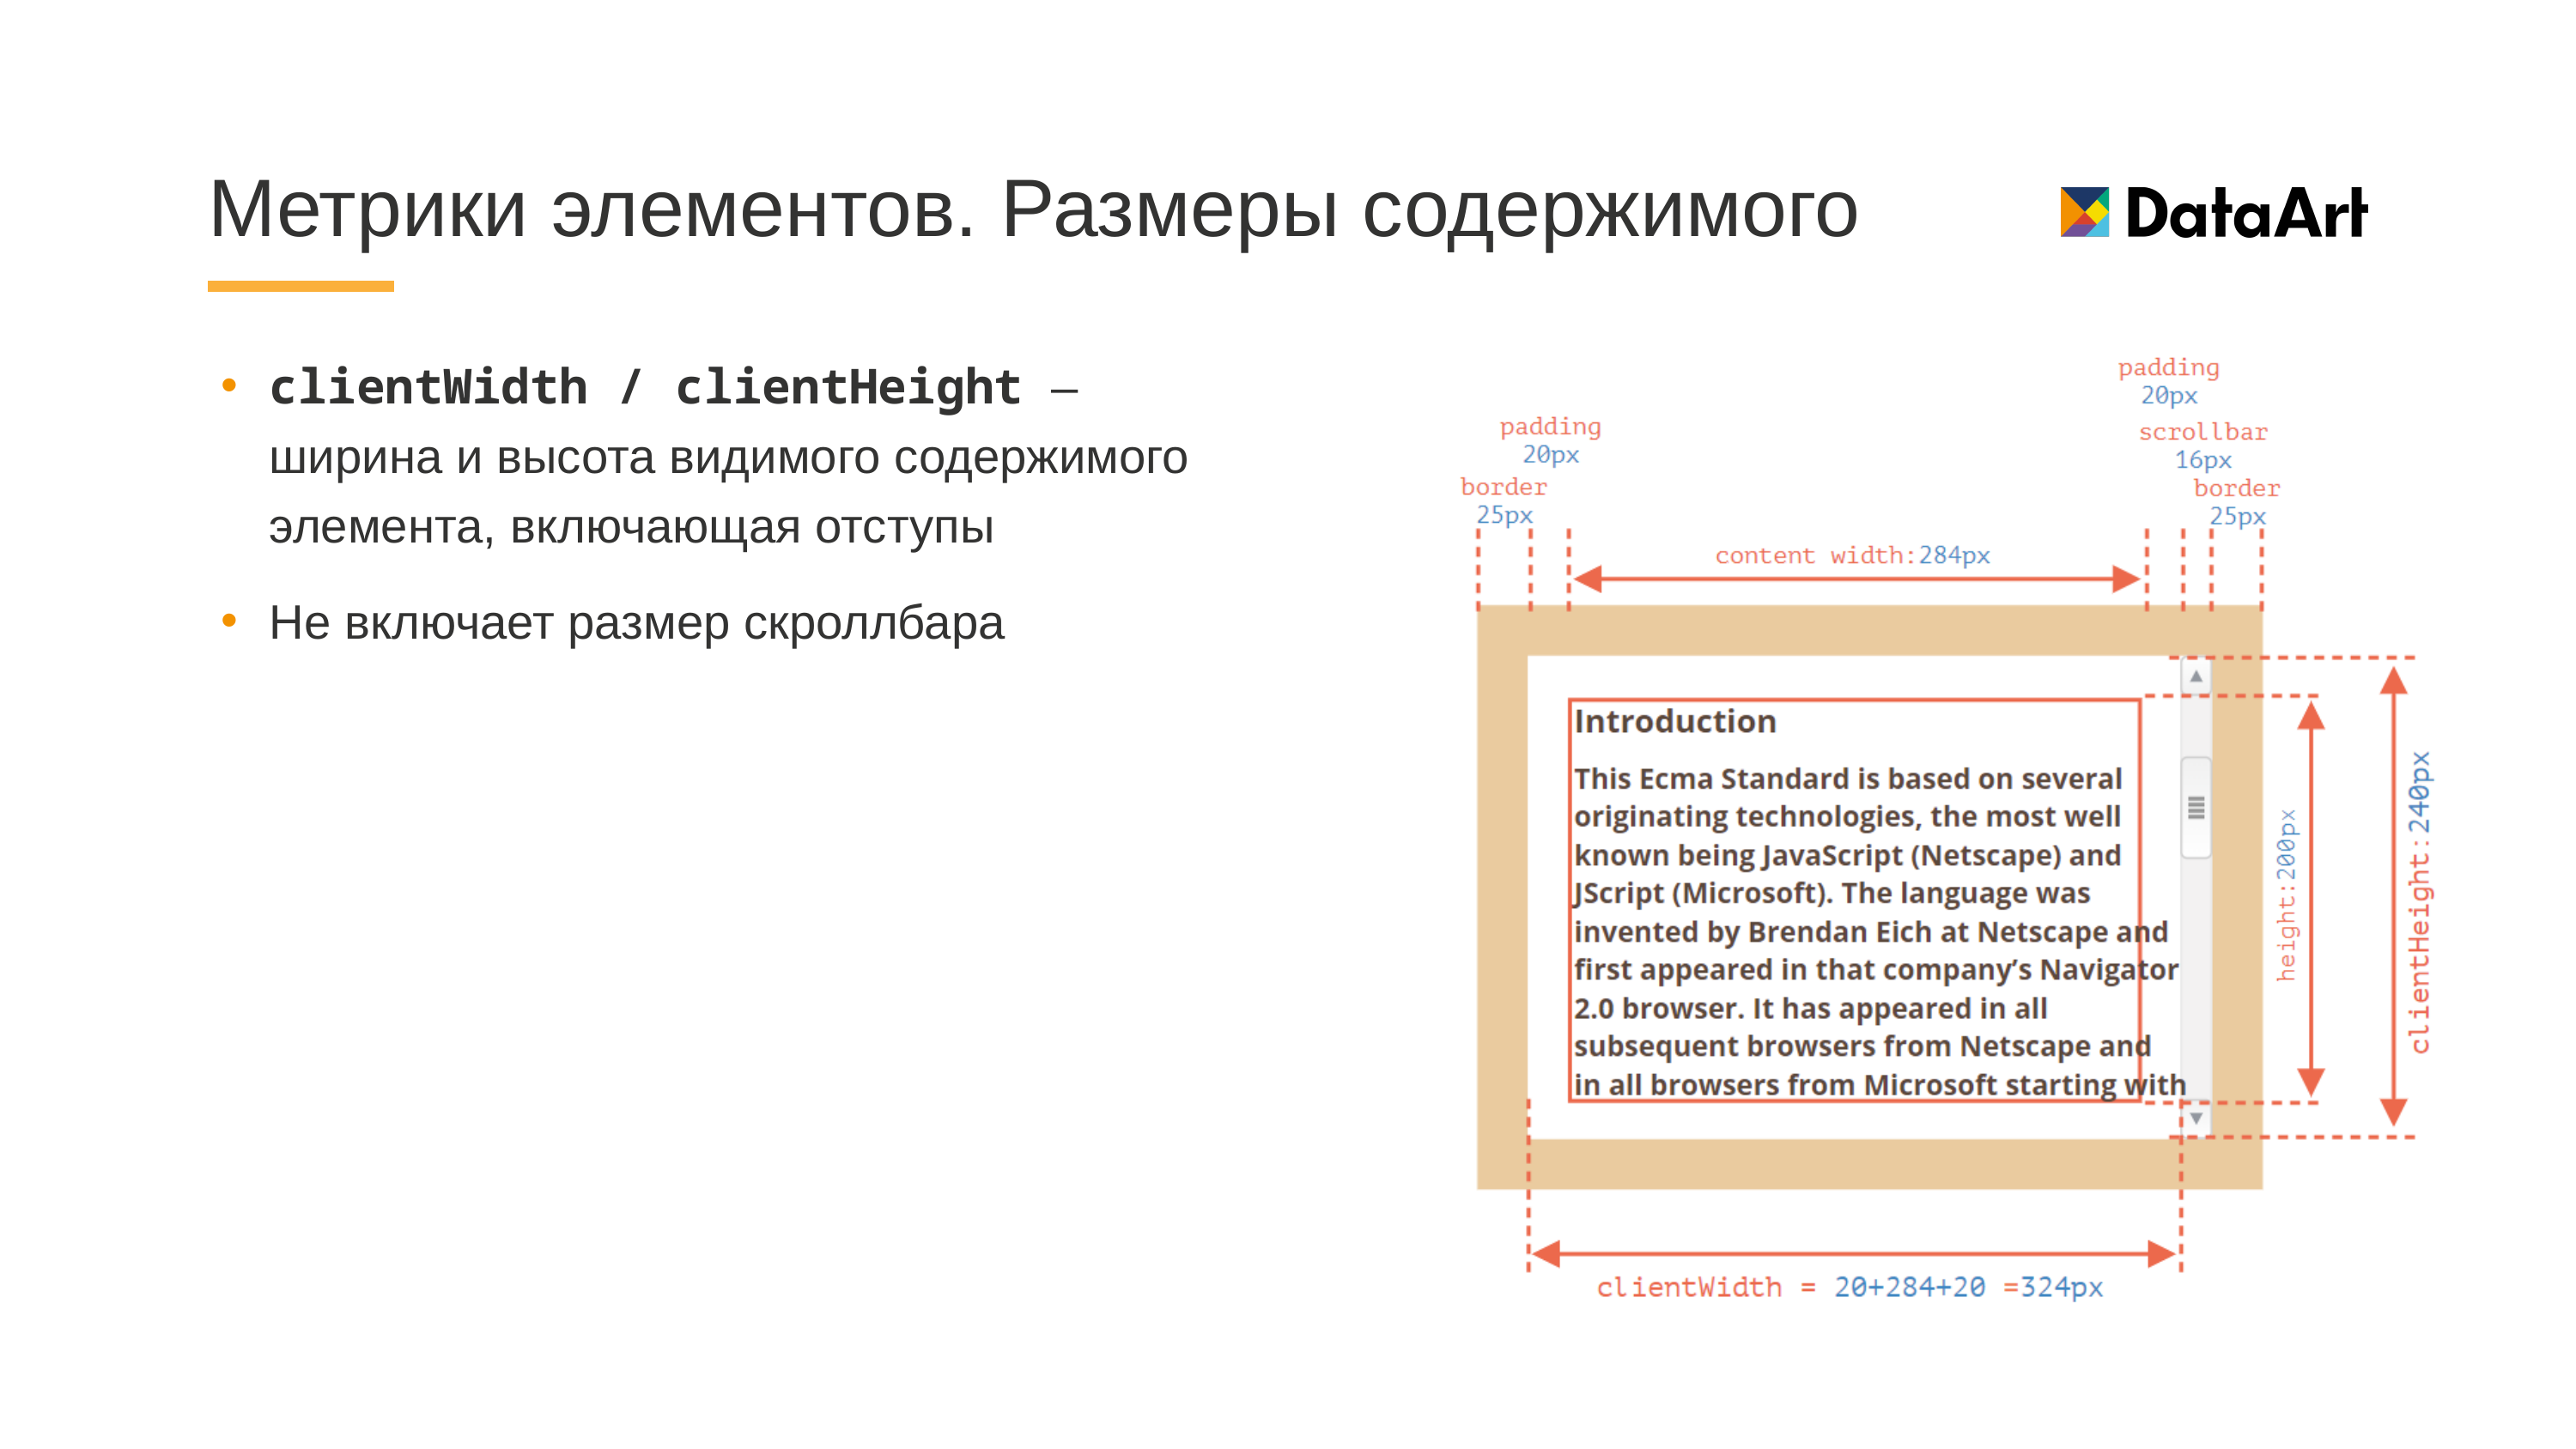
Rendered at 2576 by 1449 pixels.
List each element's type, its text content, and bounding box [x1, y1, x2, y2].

picture [2061, 187, 2368, 238]
picture [1446, 336, 2456, 1343]
title Метрики элементов. Размеры содержимого [207, 161, 1877, 282]
text_box clientWidth / clientHeight – ширина и высота видимого содержимого элемента, включающая отступы Не включает размер скроллбара [208, 337, 1261, 1245]
picture [208, 282, 394, 292]
